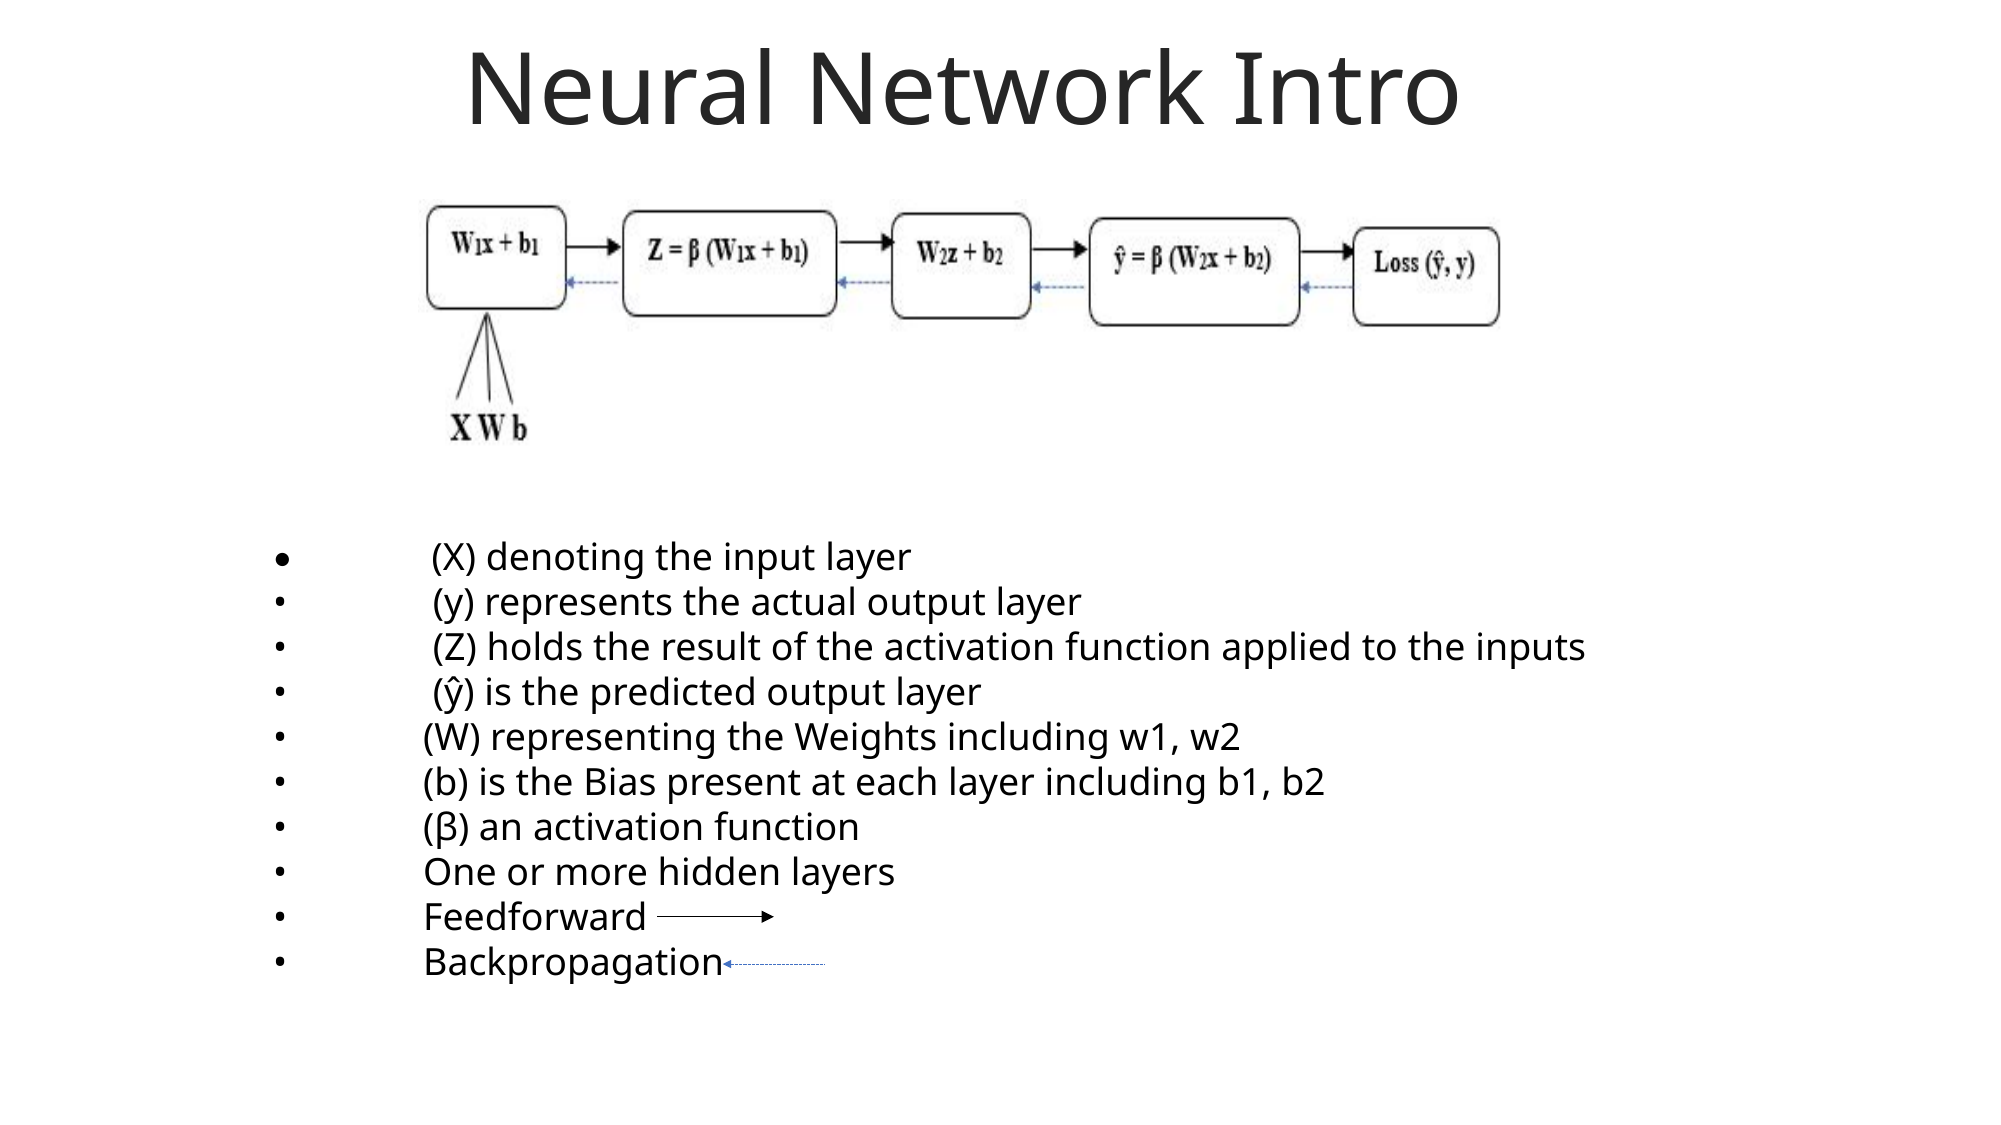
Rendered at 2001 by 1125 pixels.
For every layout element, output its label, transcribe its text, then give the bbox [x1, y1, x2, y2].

text_box • (X) denoting the input layer • (y) represents the actual output layer • (Z) holds the result of the activation function applied to the inputs • (ŷ) is the predicted output layer • (W) representing the Weights including w1, w2 • (b) is the Bias present at each layer including b1, b2 • (β) an activation function • One or more hidden layers • Feedforward • Backpropagation [258, 525, 1742, 991]
picture [418, 199, 1509, 448]
text_box Neural Network Intro [304, 13, 1624, 155]
